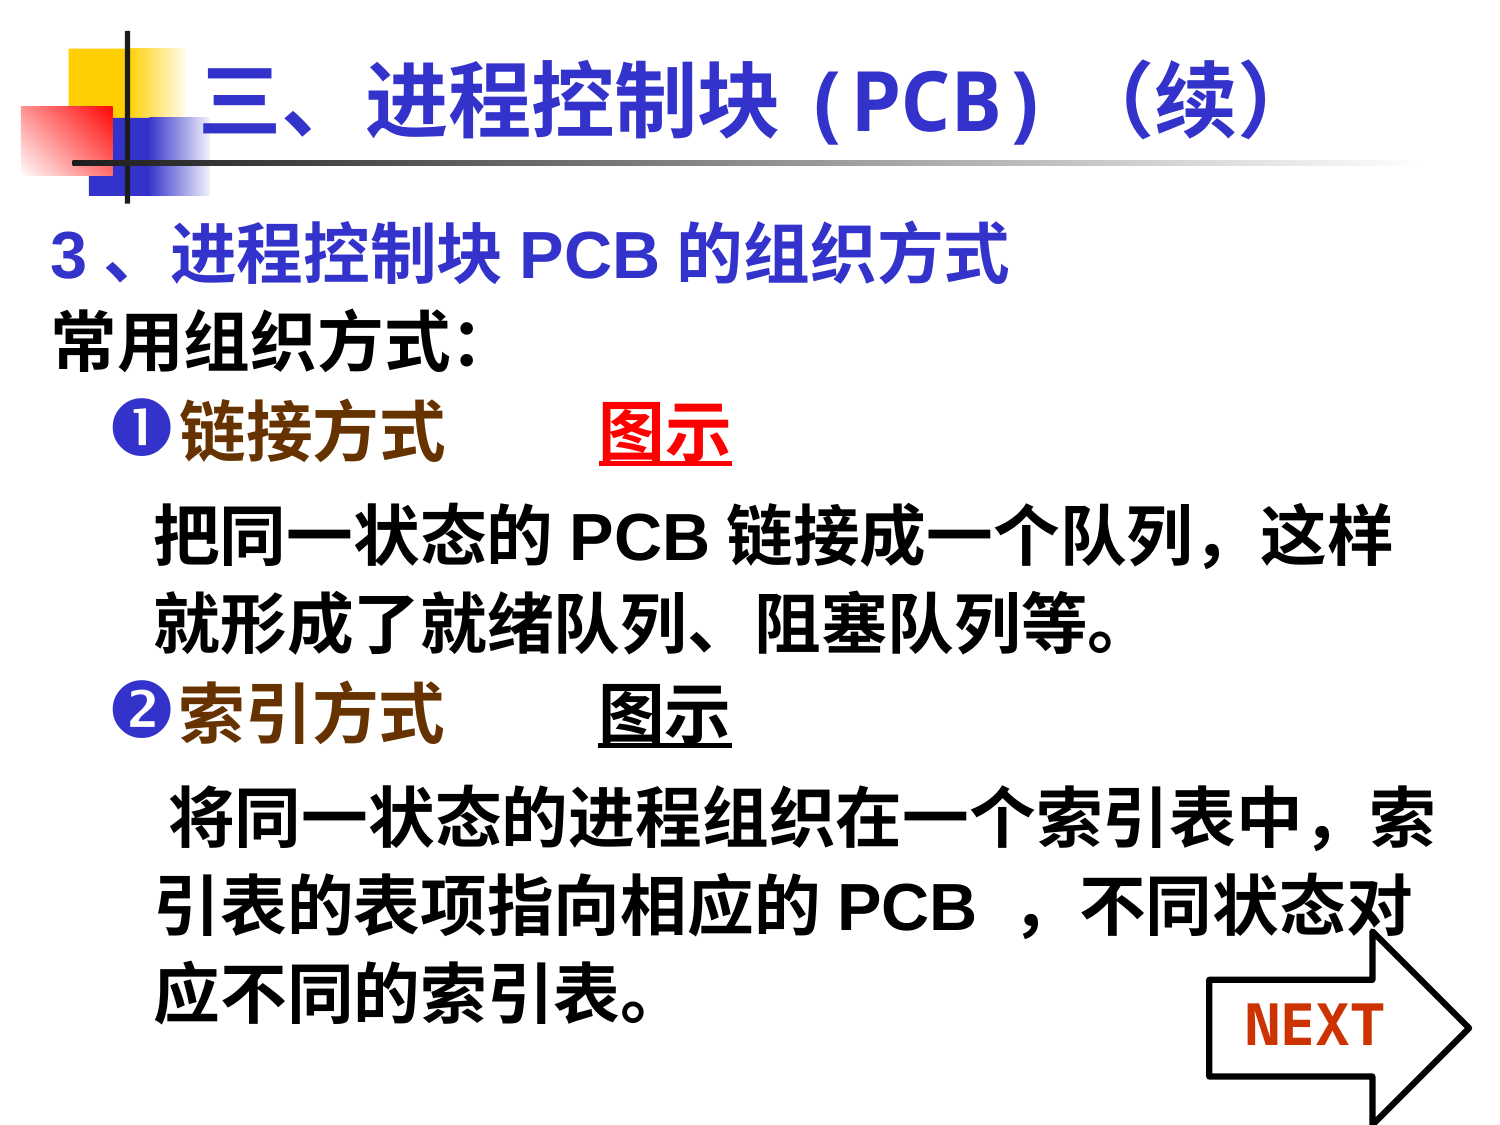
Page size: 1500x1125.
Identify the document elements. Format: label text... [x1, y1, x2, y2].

title 三、进程控制块(PCB)（续） [183, 31, 1388, 156]
text_box NEXT [1207, 929, 1472, 1125]
list 3、进程控制块PCB的组织方式 常用组织方式： 链接方式 图示 把同一状态的PCB链接成一个队列，这样就形成了就绪队列、阻塞队列等。 索引方式 图示 将同一状态的进程组织在一个索引表中，索引表的表项指向相应的PCB ，不同状态对应不同的索引表。 [35, 196, 1471, 1047]
